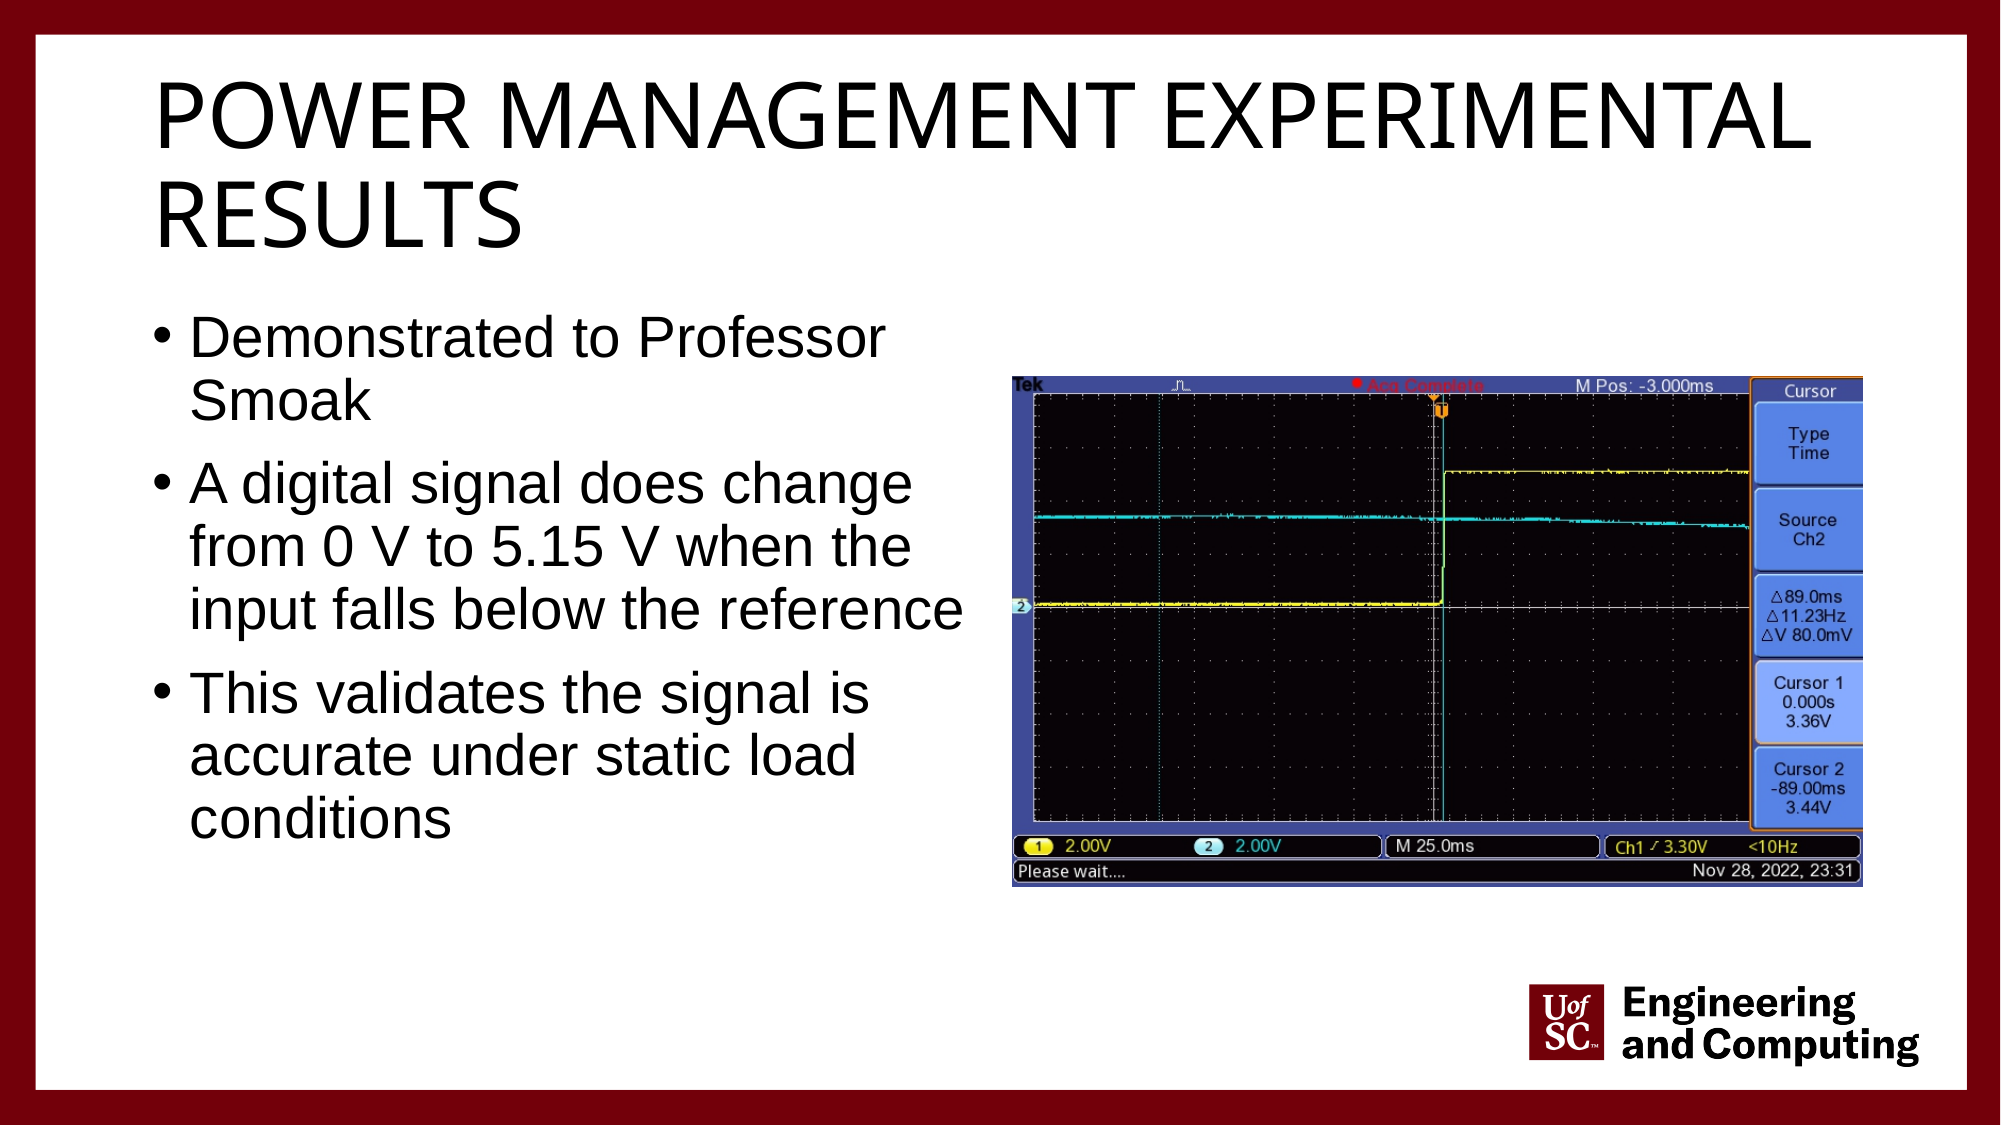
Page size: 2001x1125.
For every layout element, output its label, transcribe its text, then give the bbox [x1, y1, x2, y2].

list Demonstrated to Professor Smoak A digital signal does change from 0 V to 5.15 V when the input falls below the reference This validates the signal is accurate under static load conditions [137, 299, 988, 963]
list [1012, 376, 1863, 887]
picture [0, 0, 2001, 1125]
title Power Management Experimental Results [137, 59, 1863, 278]
